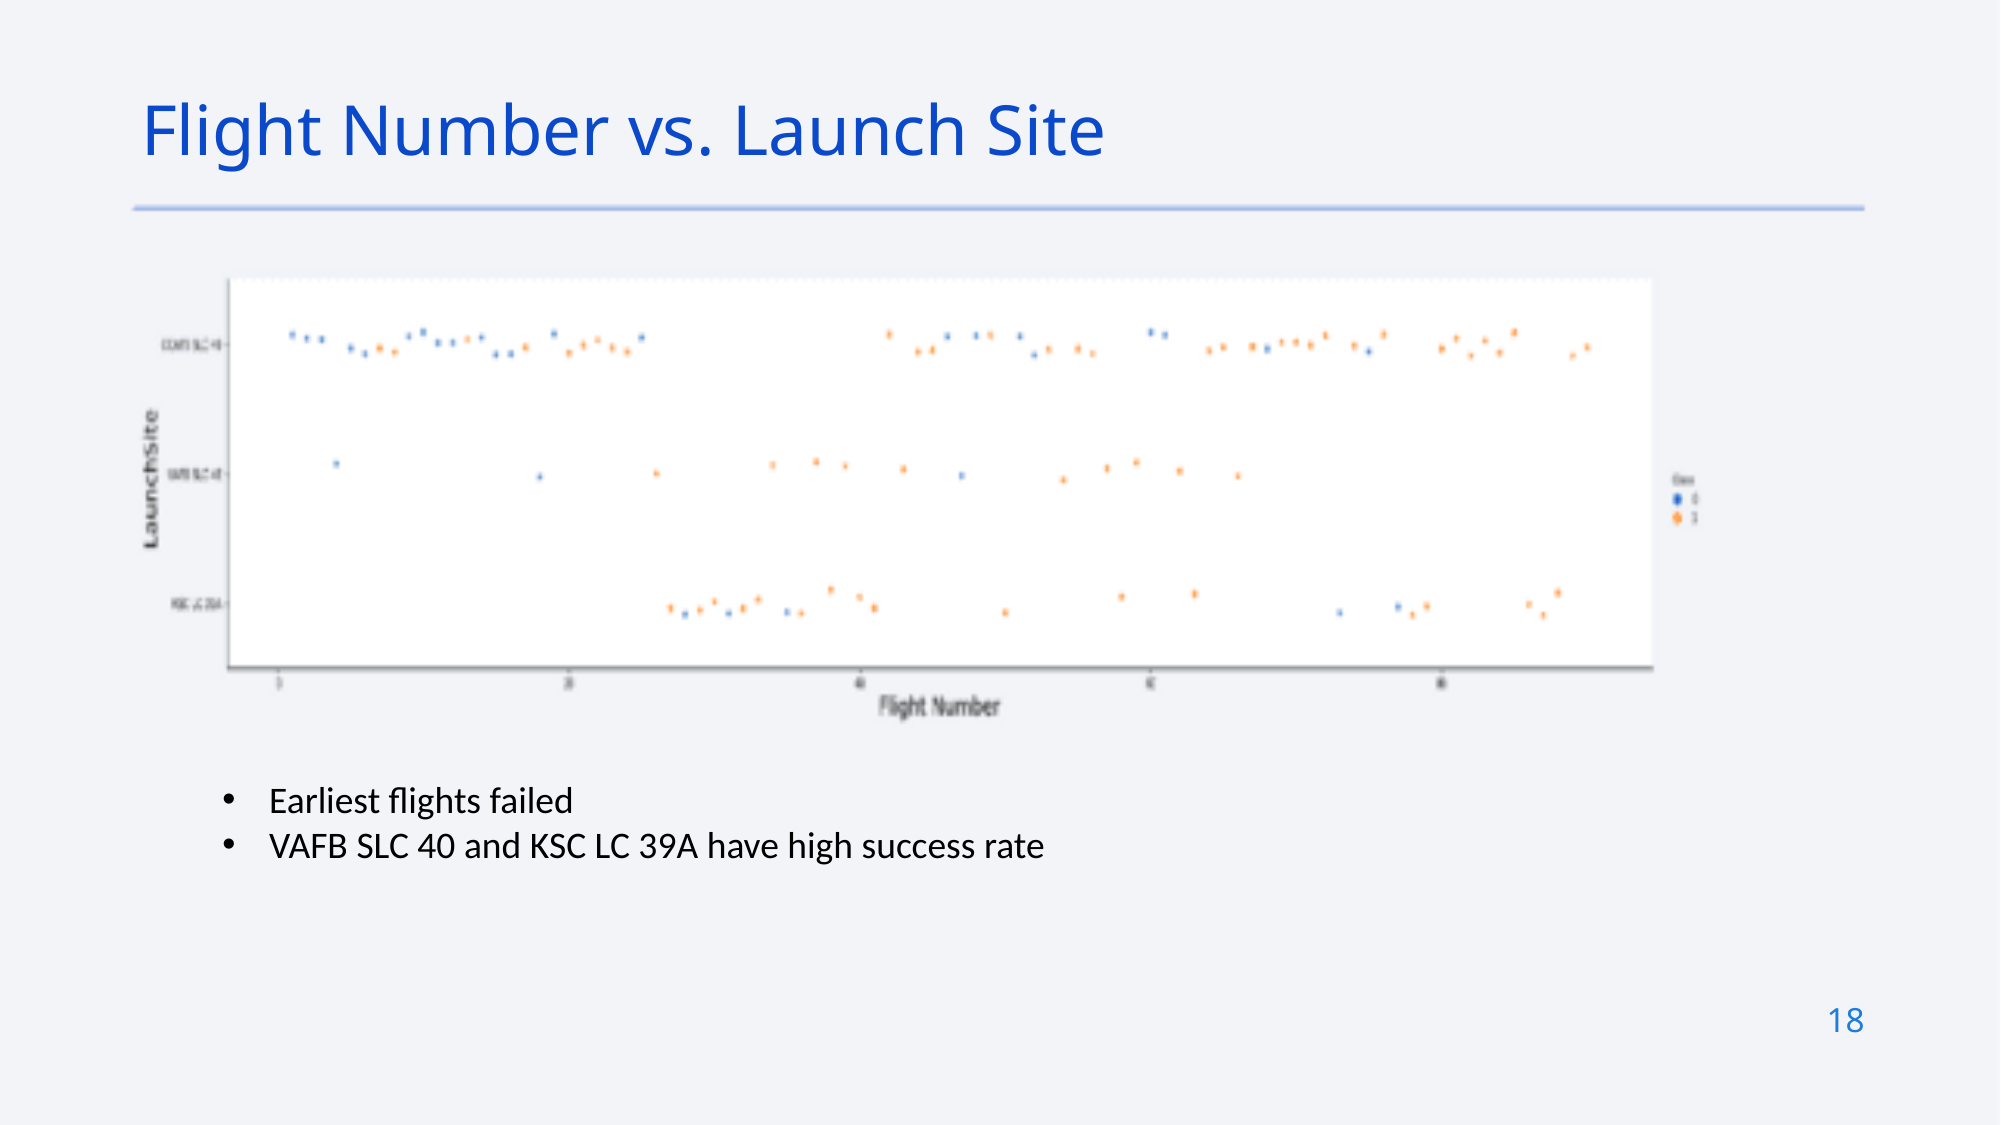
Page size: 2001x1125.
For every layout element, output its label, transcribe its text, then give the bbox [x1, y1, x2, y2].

text_box Flight Number vs. Launch Site [126, 88, 1852, 179]
slide_number 18 [1429, 988, 1880, 1055]
text_box Earliest flights failed VAFB SLC 40 and KSC LC 39A have high success rate [207, 768, 1707, 874]
picture [0, 0, 2001, 1125]
